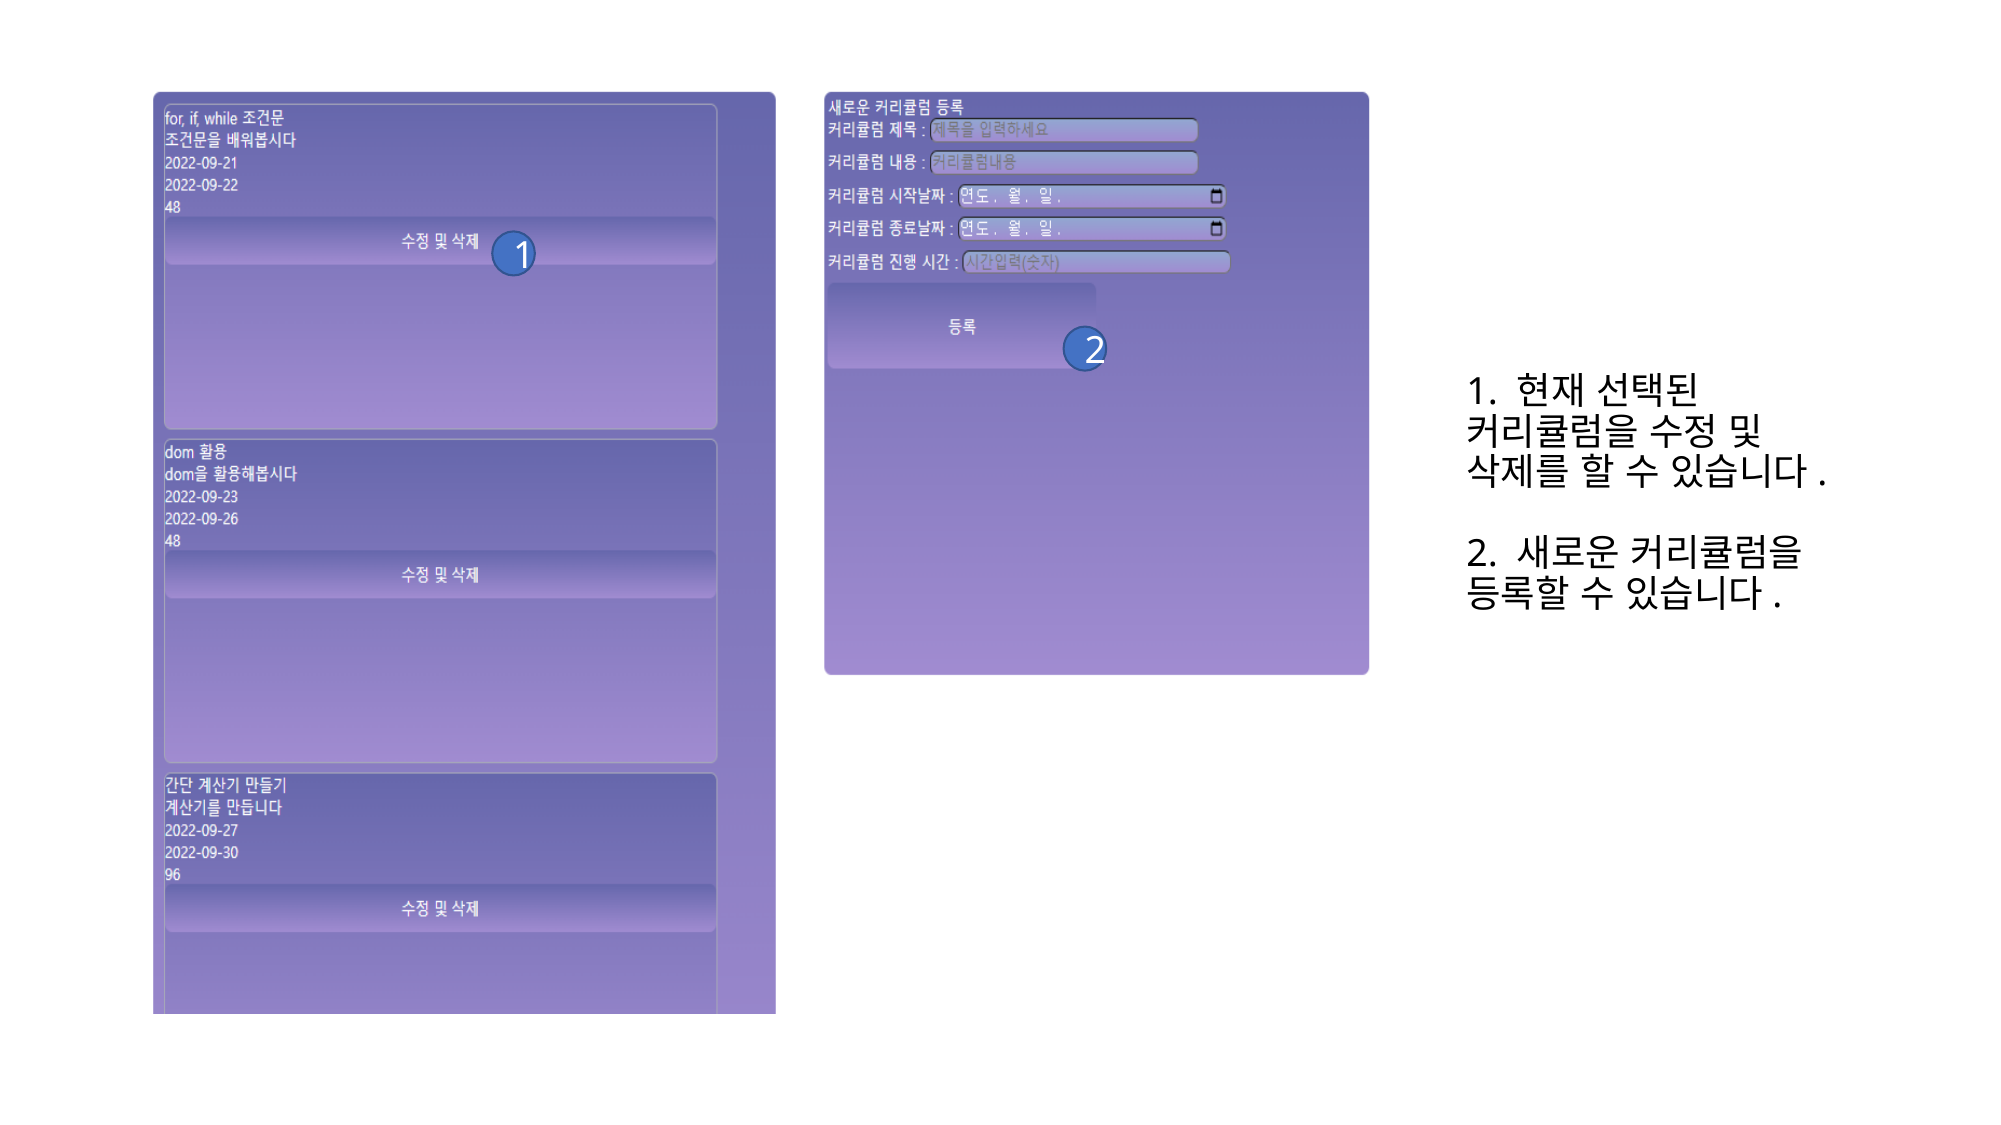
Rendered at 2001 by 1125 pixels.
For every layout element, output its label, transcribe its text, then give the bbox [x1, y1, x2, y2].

picture [149, 70, 1407, 1014]
title 1. 현재 선택된 커리큘럼을 수정 및 삭제를 할 수 있습니다. 2. 새로운 커리큘럼을 등록할 수 있습니다. [1431, 59, 1863, 1014]
